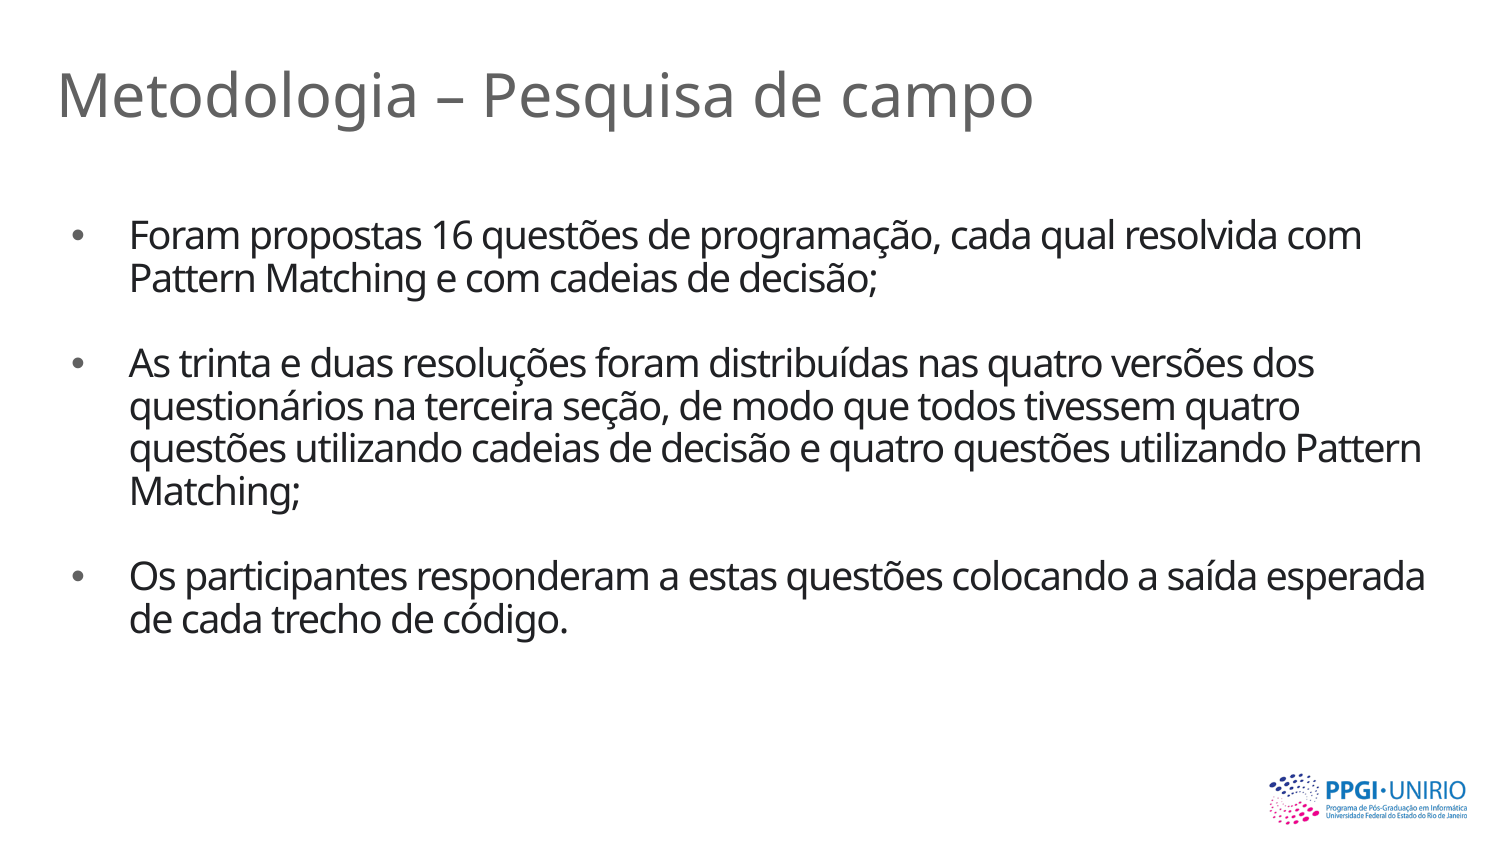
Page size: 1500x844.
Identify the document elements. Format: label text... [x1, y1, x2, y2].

title Metodologia – Pesquisa de campo [56, 56, 1444, 130]
list Foram propostas 16 questões de programação, cada qual resolvida com Pattern Matching e com cadeias de decisão; As trinta e duas resoluções foram distribuídas nas quatro versões dos questionários na terceira seção, de modo que todos tivessem quatro questões utilizando cadeias de decisão e quatro questões utilizando Pattern Matching; Os participantes responderam a estas questões colocando a saída esperada de cada trecho de código. [51, 216, 1449, 736]
picture [1267, 770, 1468, 825]
